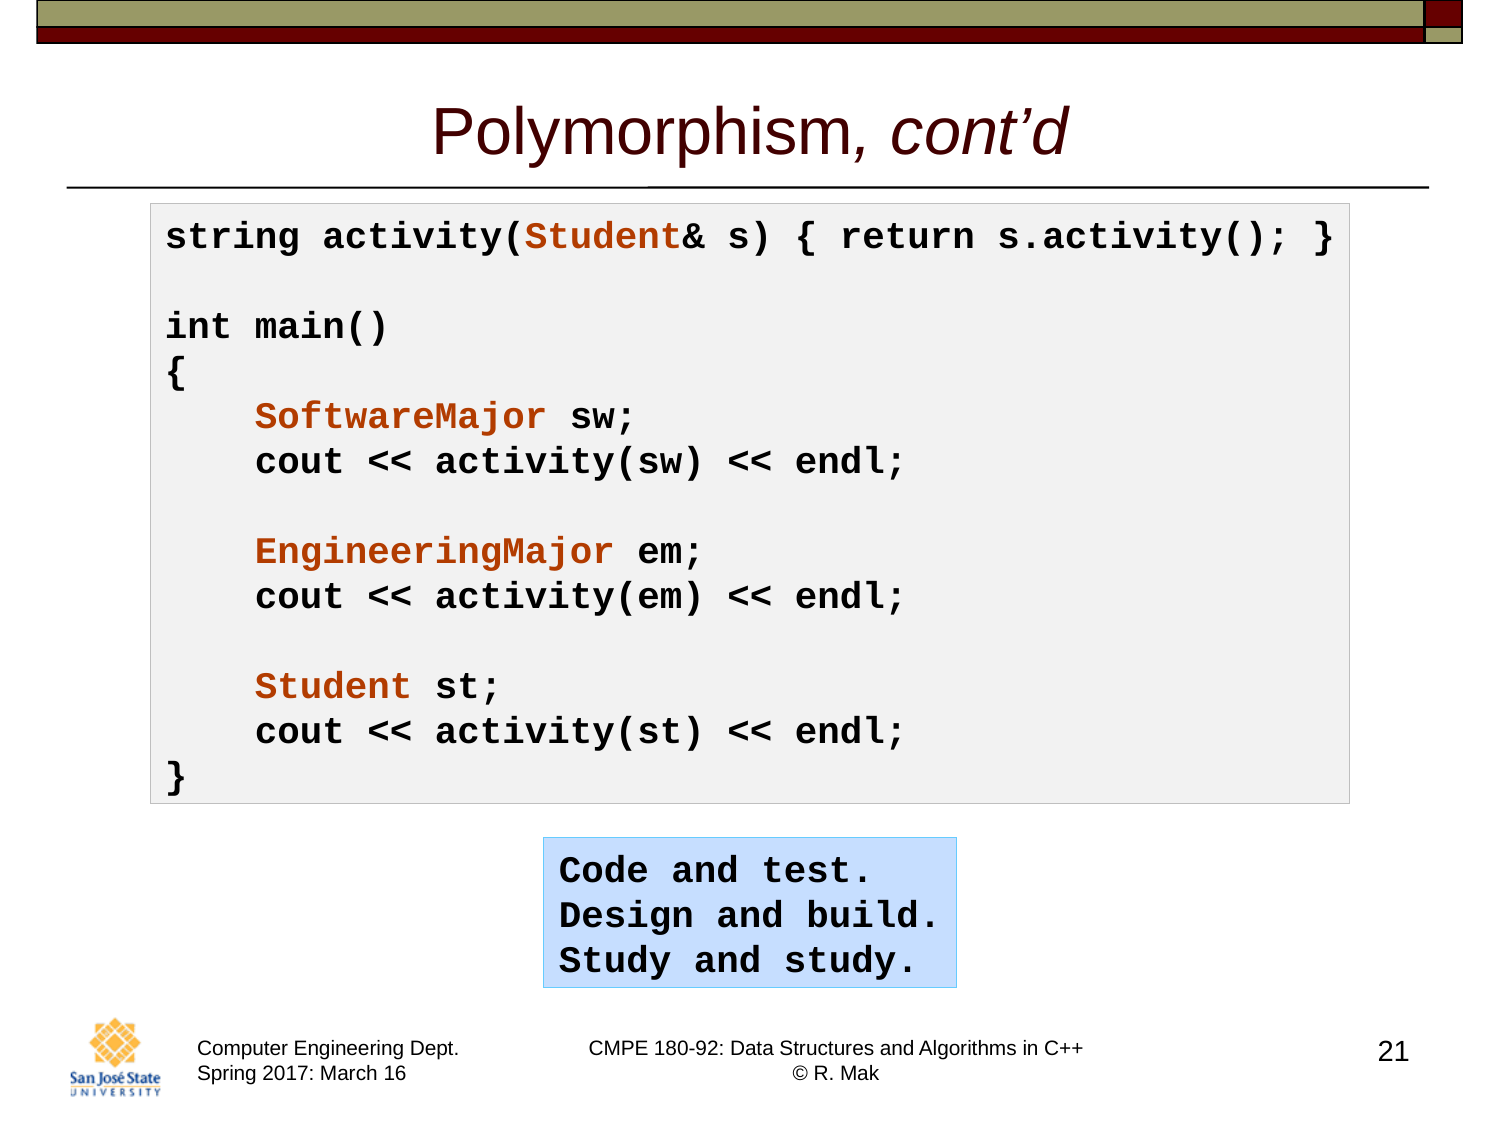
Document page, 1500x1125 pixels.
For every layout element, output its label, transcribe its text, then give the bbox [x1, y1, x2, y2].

text_box string activity(Student& s) { return s.activity(); } int main() { SoftwareMajor sw; cout << activity(sw) << endl; EngineeringMajor em; cout << activity(em) << endl; Student st; cout << activity(st) << endl; } [150, 203, 1350, 804]
text_box Code and test. Design and build. Study and study. [543, 837, 957, 988]
title Polymorphism, cont’d [75, 67, 1425, 175]
picture [60, 1012, 166, 1112]
slide_number 21 [1112, 1025, 1425, 1100]
